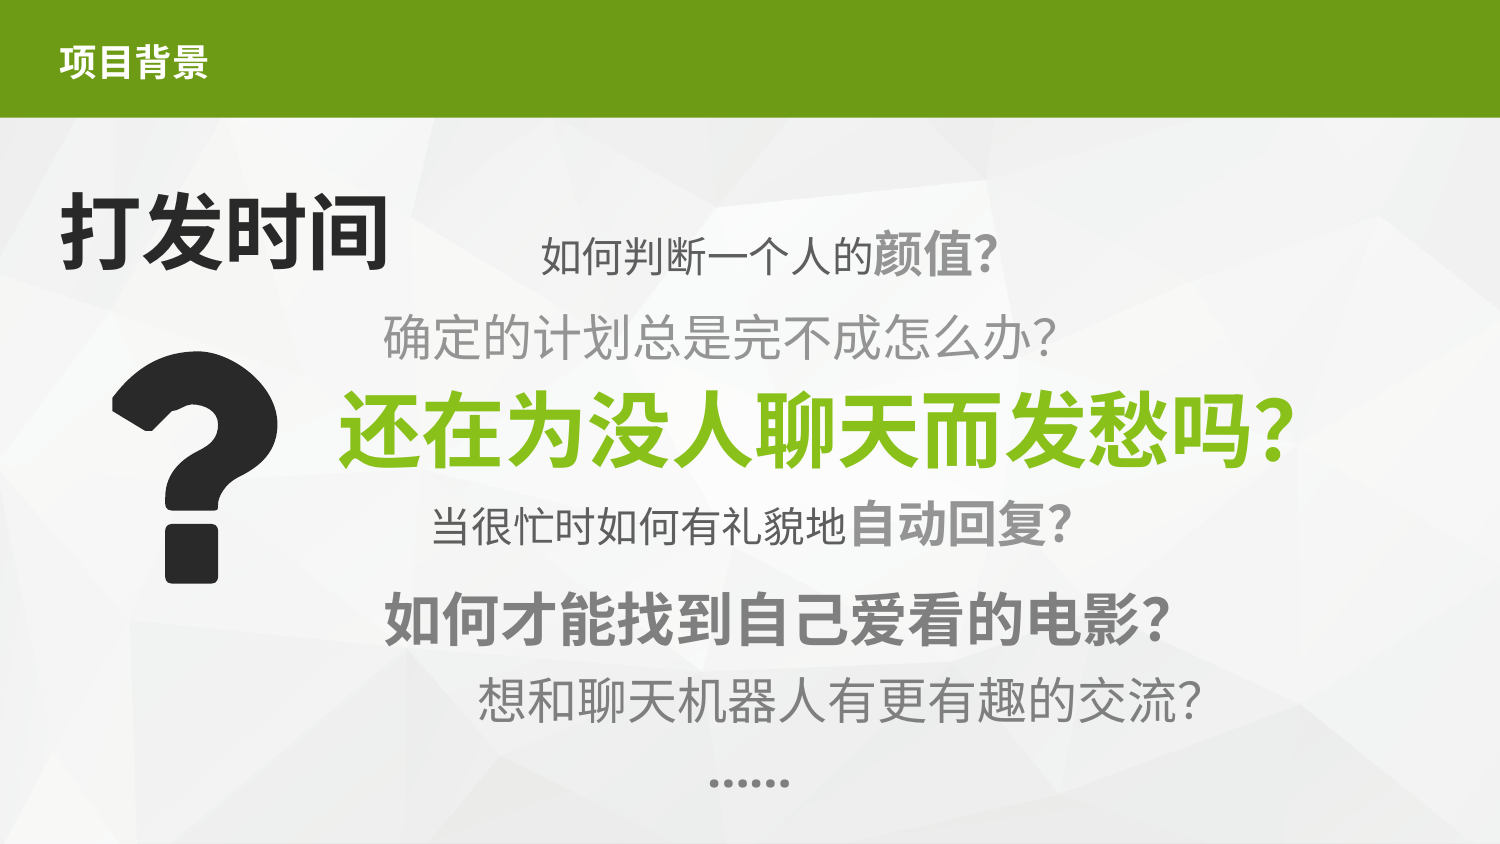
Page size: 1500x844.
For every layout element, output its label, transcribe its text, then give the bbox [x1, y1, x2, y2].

text_box 确定的计划总是完不成怎么办？ [367, 298, 1098, 374]
text_box 想和聊天机器人有更有趣的交流？ [462, 661, 1243, 737]
text_box 打发时间 [43, 173, 450, 288]
text_box 当很忙时如何有礼貌地自动回复？ [399, 491, 1127, 541]
text_box …… [692, 729, 808, 805]
text_box 还在为没人聊天而发愁吗？ [323, 370, 1353, 486]
text_box [165, 523, 219, 584]
text_box 如何才能找到自己爱看的电影？ [368, 575, 1215, 661]
text_box 项目背景 [44, 31, 225, 91]
text_box 如何判断一个人的颜值？ [317, 215, 1246, 291]
text_box [112, 351, 278, 511]
text_box [0, 0, 1500, 119]
